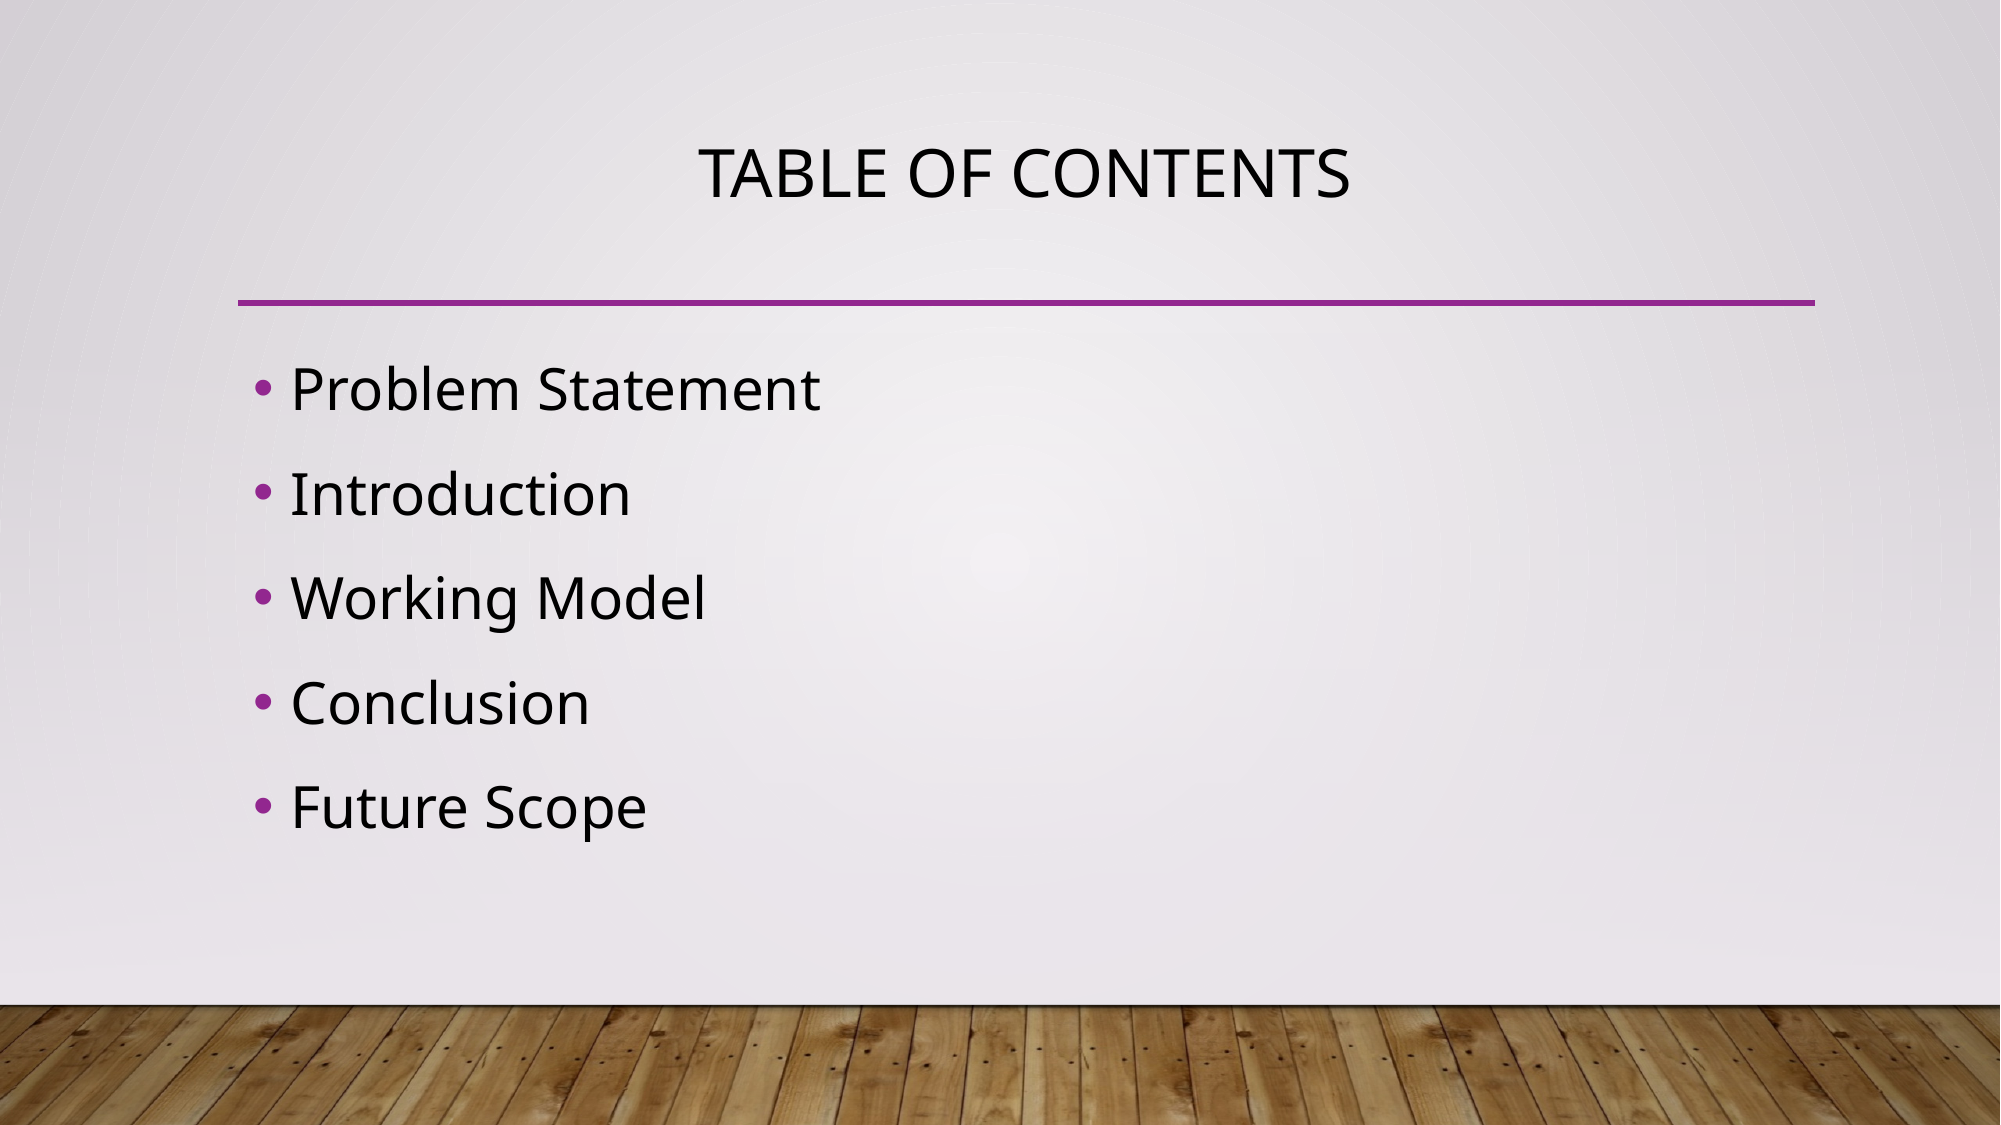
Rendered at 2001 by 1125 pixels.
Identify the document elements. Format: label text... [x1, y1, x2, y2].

list Problem Statement Introduction Working Model Conclusion Future Scope [238, 330, 1814, 897]
picture [0, 1005, 2000, 1125]
title Table of contents [238, 131, 1814, 305]
